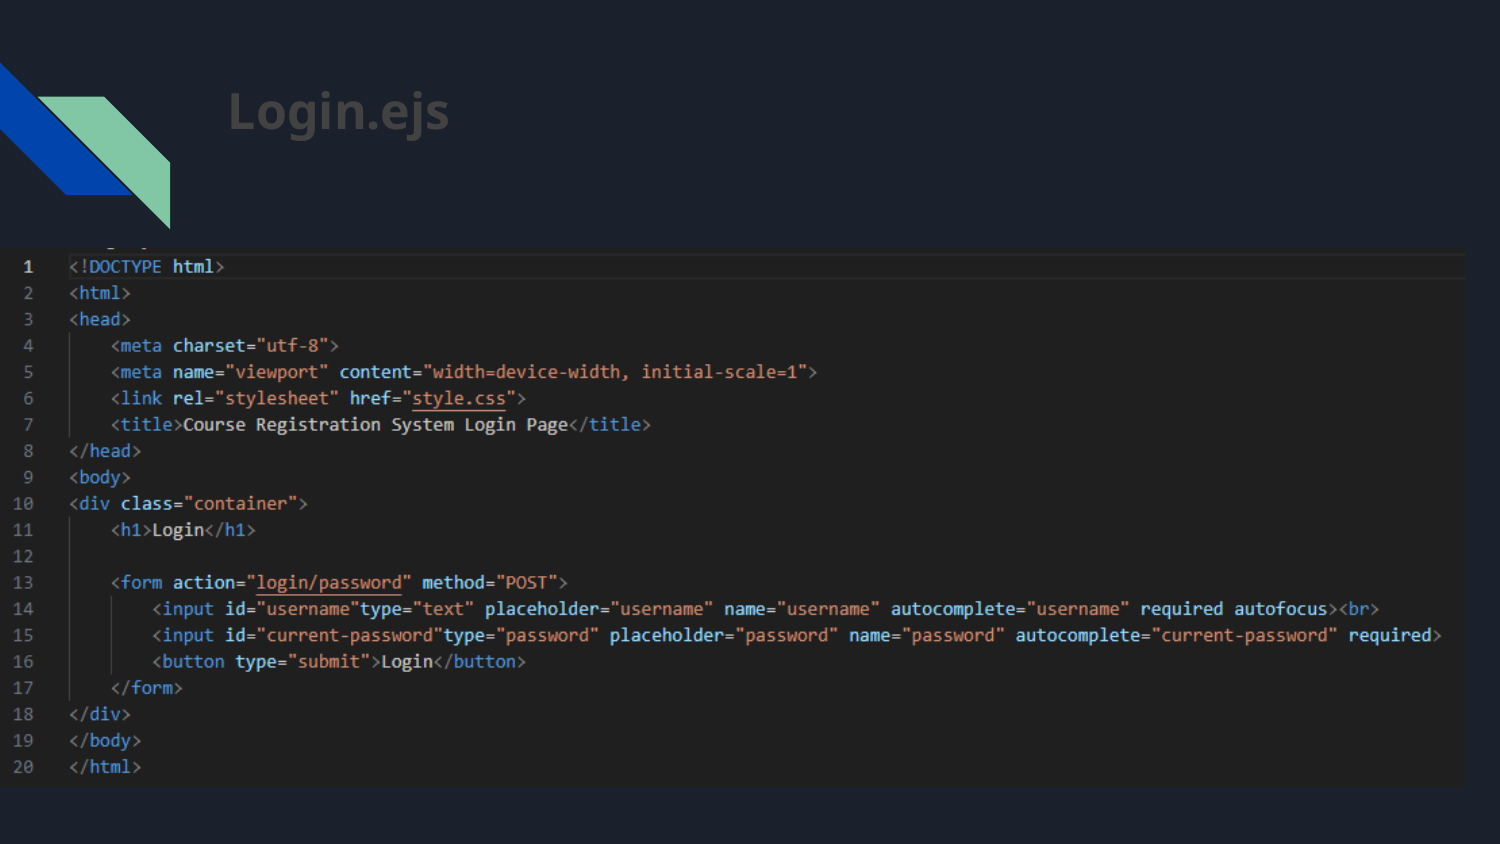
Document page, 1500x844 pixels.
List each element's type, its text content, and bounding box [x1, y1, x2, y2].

picture [0, 248, 1466, 788]
title Login.ejs [212, 64, 1368, 215]
